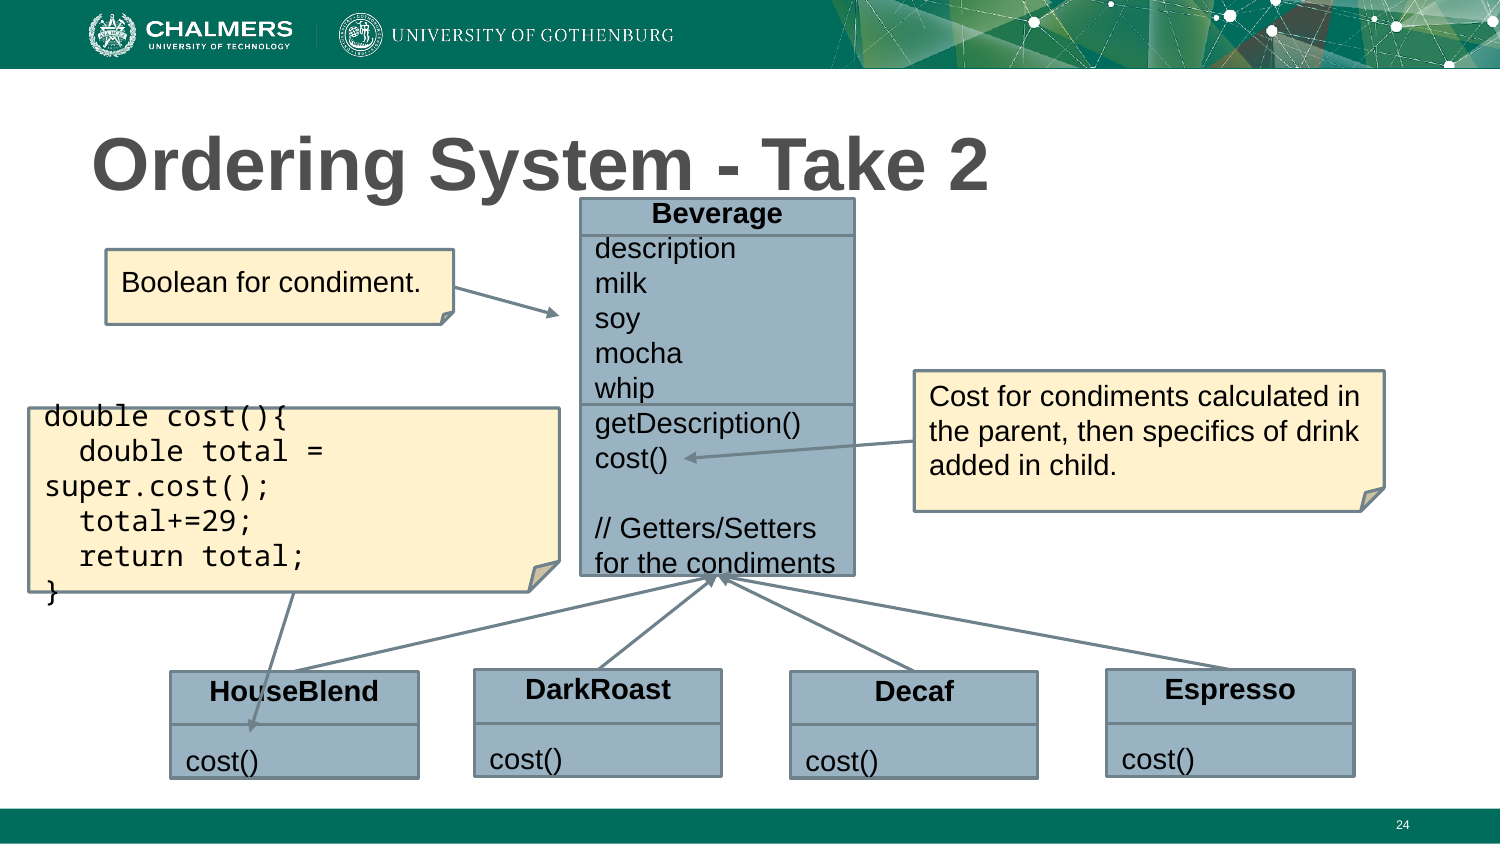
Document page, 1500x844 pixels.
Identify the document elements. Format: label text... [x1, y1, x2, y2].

text_box double cost(){ double total = super.cost(); total+=29; return total; } [28, 407, 560, 592]
text_box Espresso cost() [1106, 729, 1355, 777]
text_box Boolean for condiment. [106, 249, 454, 325]
text_box Beverage description milk soy mocha whip getDescription() cost() // Getters/Setters for the condiments [580, 410, 855, 573]
text_box Beverage description milk soy mocha whip getDescription() cost() // Getters/Setters for the condiments [580, 242, 855, 403]
text_box DarkRoast cost() [474, 729, 722, 777]
text_box Decaf cost() [790, 678, 1038, 723]
text_box Cost for condiments calculated in the parent, then specifics of drink added in child. [914, 370, 1385, 512]
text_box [249, 591, 295, 733]
slide_number ‹#› [1074, 809, 1425, 844]
picture [64, 0, 696, 85]
text_box Beverage description milk soy mocha whip getDescription() cost() // Getters/Setters for the condiments [580, 198, 855, 234]
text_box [294, 574, 596, 672]
picture [759, 0, 1500, 68]
text_box Decaf cost() [790, 731, 1038, 779]
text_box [717, 574, 1231, 670]
title Ordering System - Take 2 [76, 100, 1425, 211]
text_box HouseBlend cost() [170, 731, 419, 779]
text_box HouseBlend cost() [170, 671, 244, 723]
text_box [597, 574, 714, 670]
text_box Espresso cost() [1106, 669, 1355, 722]
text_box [453, 286, 560, 317]
text_box HouseBlend cost() [299, 680, 419, 724]
text_box DarkRoast cost() [474, 680, 722, 722]
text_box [683, 440, 915, 459]
